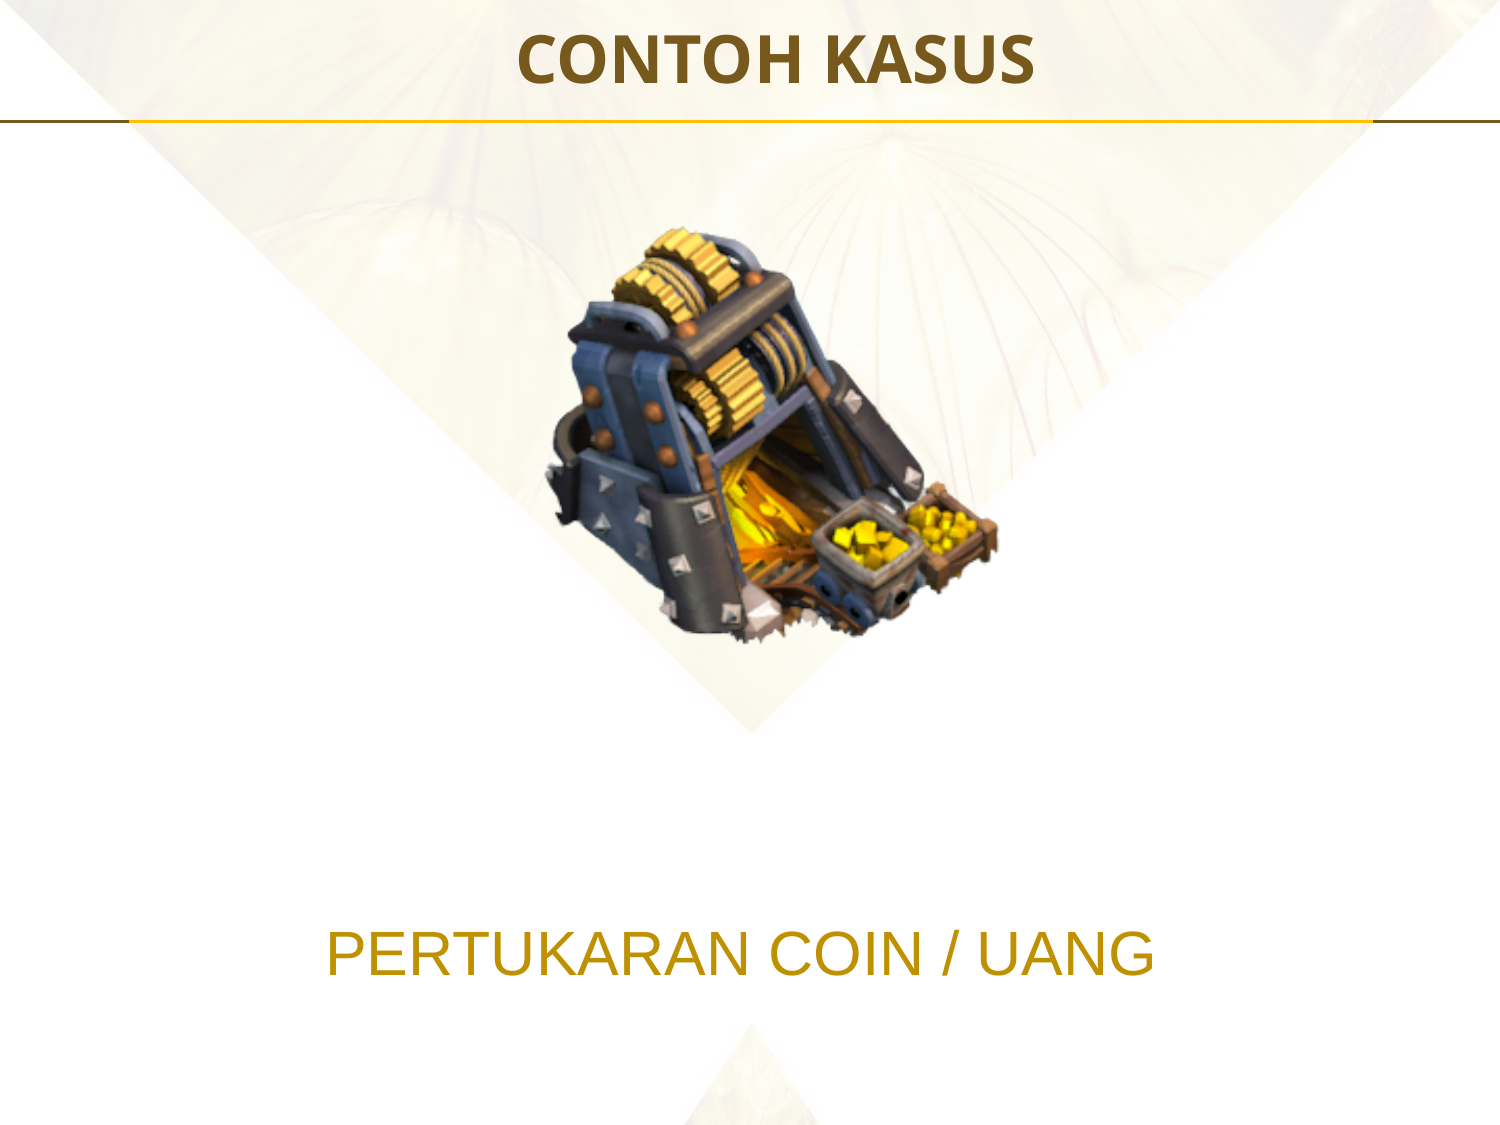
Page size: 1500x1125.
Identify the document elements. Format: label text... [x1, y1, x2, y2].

list PERTUKARAN COIN / UANG [55, 897, 1428, 1014]
title CONTOH KASUS [131, 0, 1374, 114]
picture [537, 185, 1006, 655]
